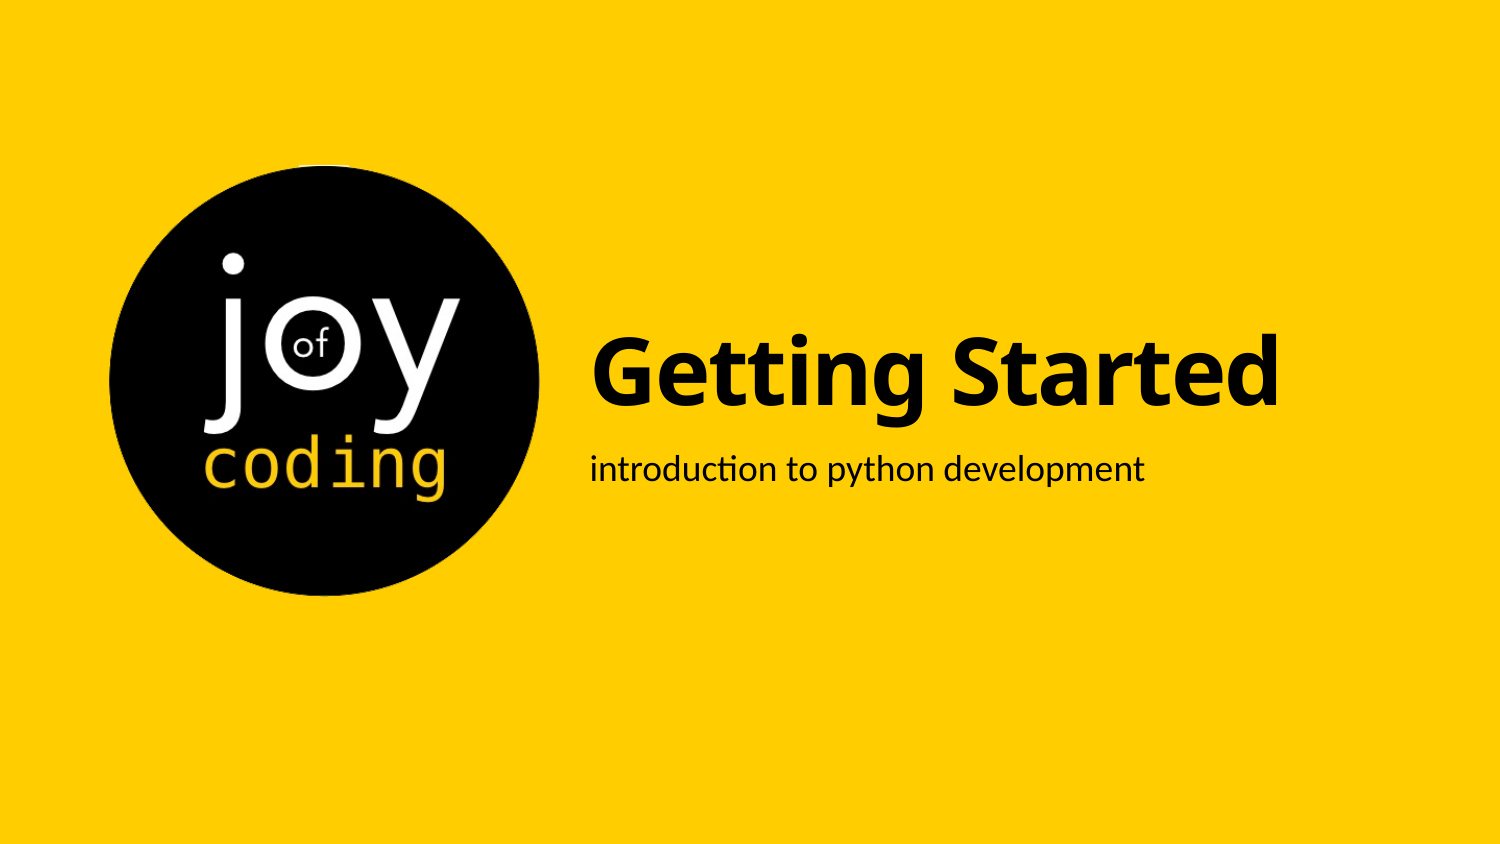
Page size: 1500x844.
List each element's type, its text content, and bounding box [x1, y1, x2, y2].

title Getting Started [578, 138, 1383, 432]
picture [105, 165, 542, 602]
subtitle introduction to python development [578, 443, 1383, 496]
